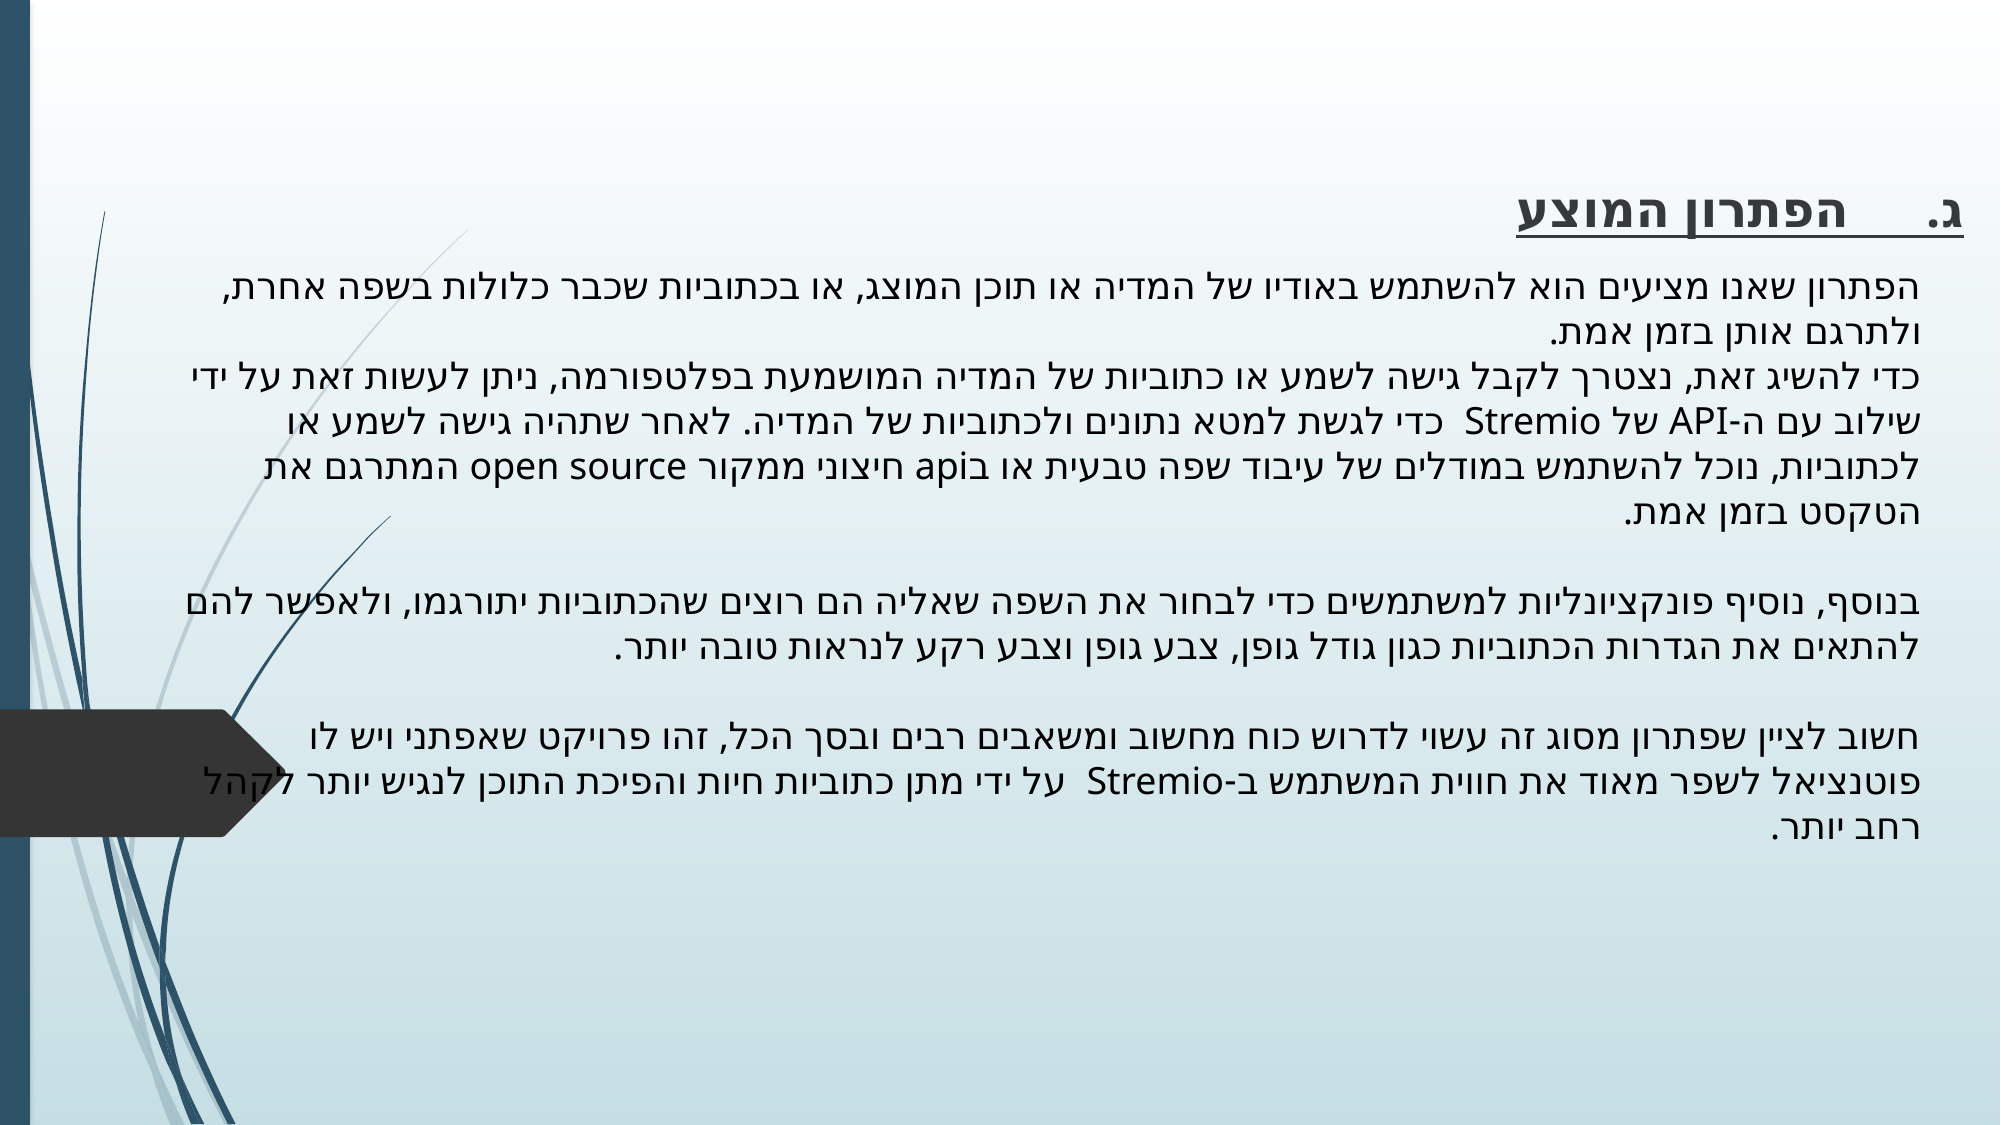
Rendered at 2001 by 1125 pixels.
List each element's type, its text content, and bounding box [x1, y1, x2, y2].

text_box הפתרון שאנו מציעים הוא להשתמש באודיו של המדיה או תוכן המוצג, או בכתוביות שכבר כלולות בשפה אחרת, ולתרגם אותן בזמן אמת. כדי להשיג זאת, נצטרך לקבל גישה לשמע או כתוביות של המדיה המושמעת בפלטפורמה, ניתן לעשות זאת על ידי שילוב עם ה-API של Stremio כדי לגשת למטא נתונים ולכתוביות של המדיה. לאחר שתהיה גישה לשמע או לכתוביות, נוכל להשתמש במודלים של עיבוד שפה טבעית או בapi חיצוני ממקור open source המתרגם את הטקסט בזמן אמת. בנוסף, נוסיף פונקציונליות למשתמשים כדי לבחור את השפה שאליה הם רוצים שהכתוביות יתורגמו, ולאפשר להם להתאים את הגדרות הכתוביות כגון גודל גופן, צבע גופן וצבע רקע לנראות טובה יותר. חשוב לציין שפתרון מסוג זה עשוי לדרוש כוח מחשוב ומשאבים רבים ובסך הכל, זהו פרויקט שאפתני ויש לו פוטנציאל לשפר מאוד את חווית המשתמש ב-Stremio על ידי מתן כתוביות חיות והפיכת התוכן לנגיש יותר לקהל רחב יותר. [158, 254, 1937, 855]
text_box ג. הפתרון המוצע [1501, 110, 1979, 246]
